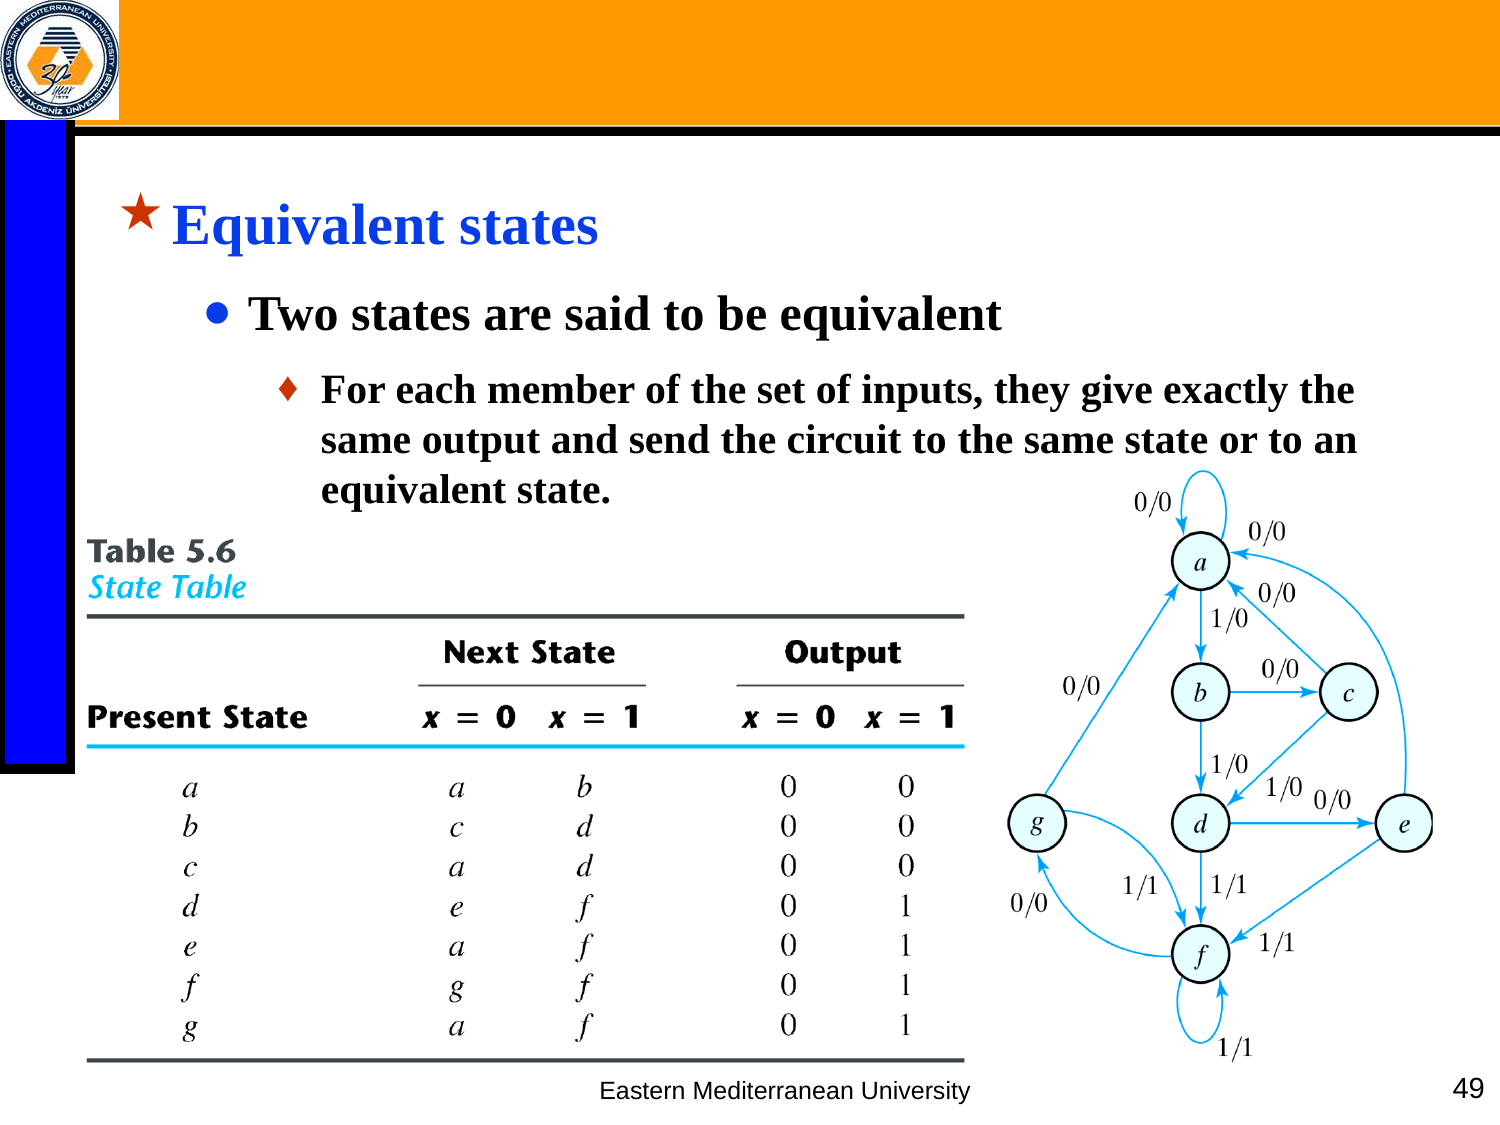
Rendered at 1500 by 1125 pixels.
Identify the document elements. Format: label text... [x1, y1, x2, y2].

list Equivalent states Two states are said to be equivalent For each member of the set of inputs, they give exactly the same output and send the circuit to the same state or to an equivalent state. One of them can be removed. [100, 178, 1459, 692]
picture [82, 533, 967, 1067]
picture [0, 0, 119, 120]
footer Eastern Mediterranean University [513, 1064, 1057, 1112]
slide_number 48 [1303, 1064, 1500, 1112]
picture [994, 466, 1451, 1064]
